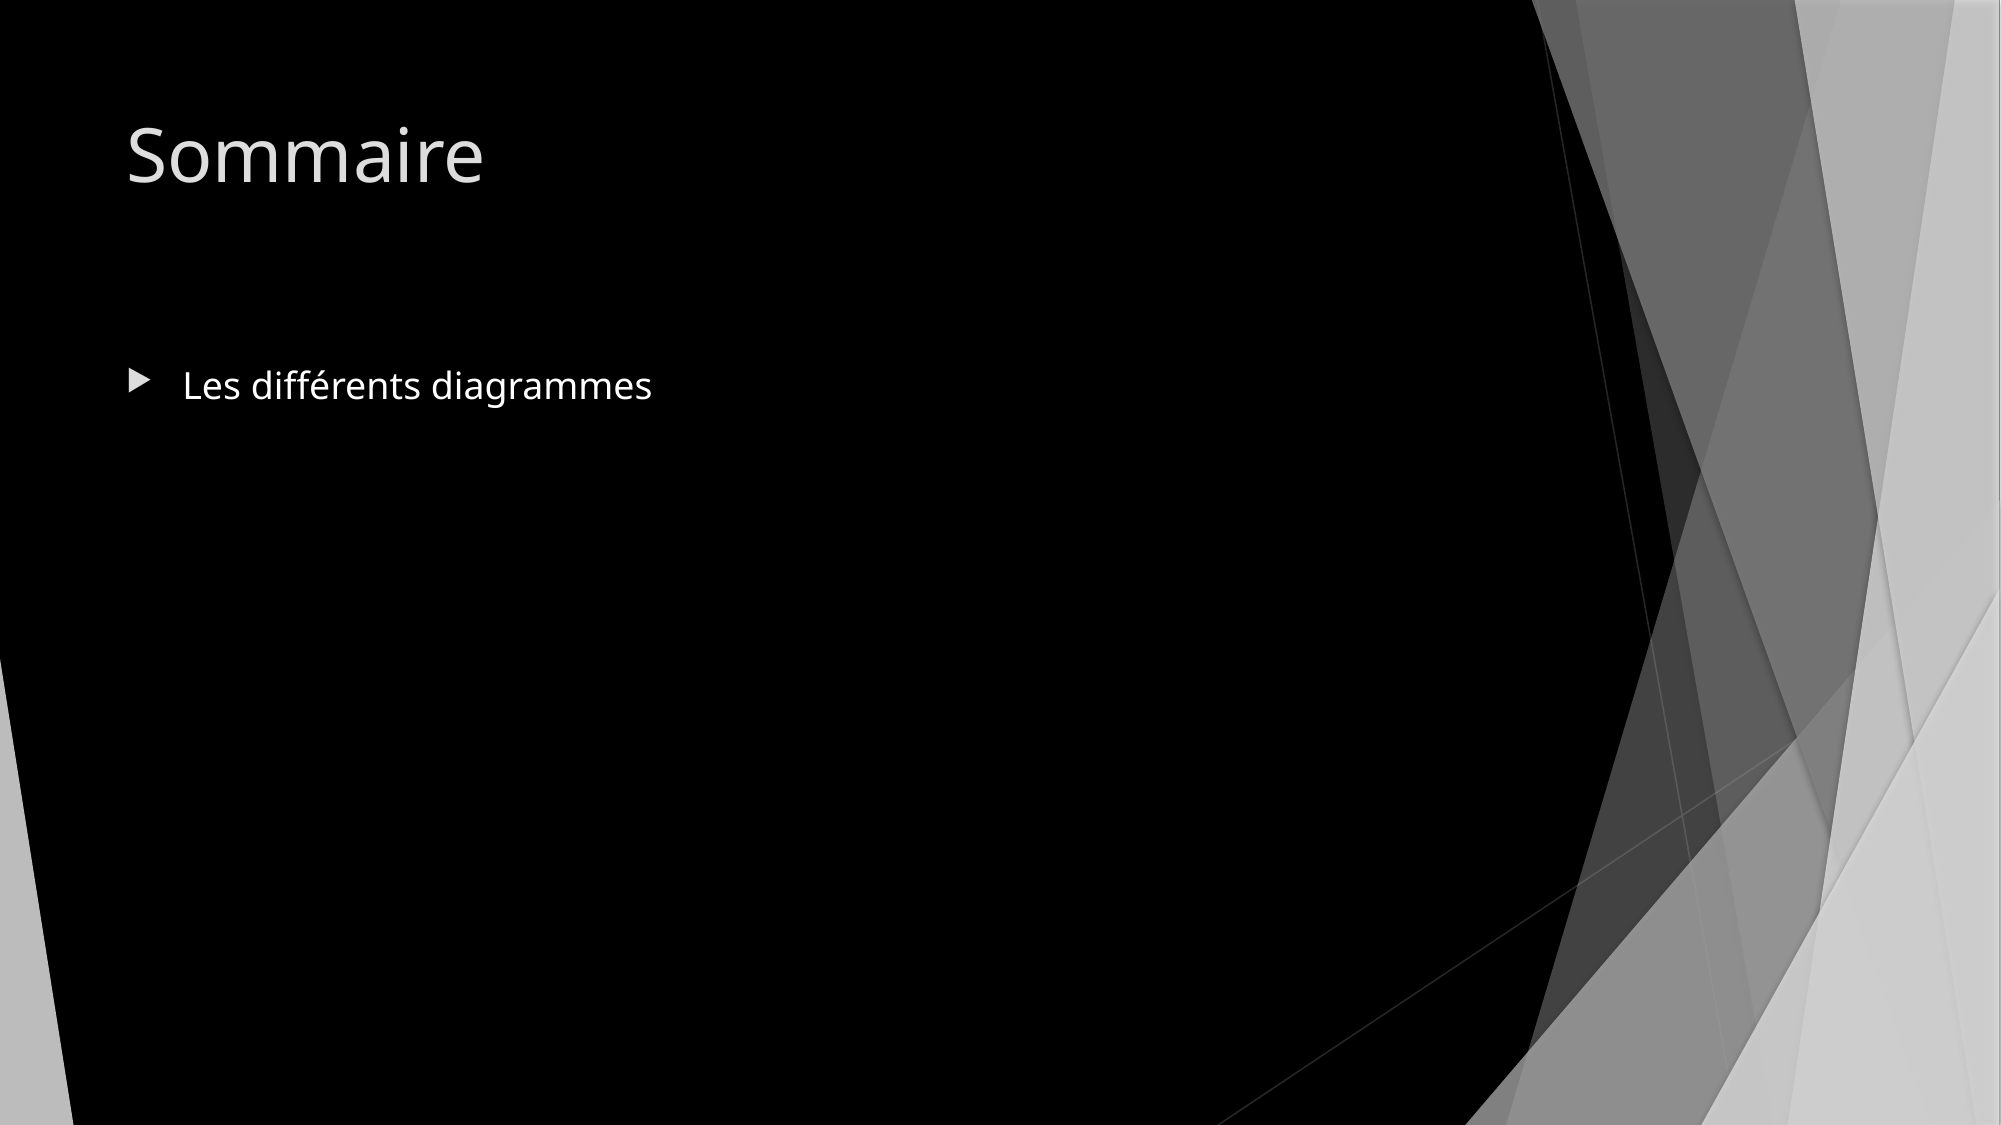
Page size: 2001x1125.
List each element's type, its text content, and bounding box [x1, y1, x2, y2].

list Les différents diagrammes [111, 354, 1522, 992]
title Sommaire [111, 99, 1522, 317]
